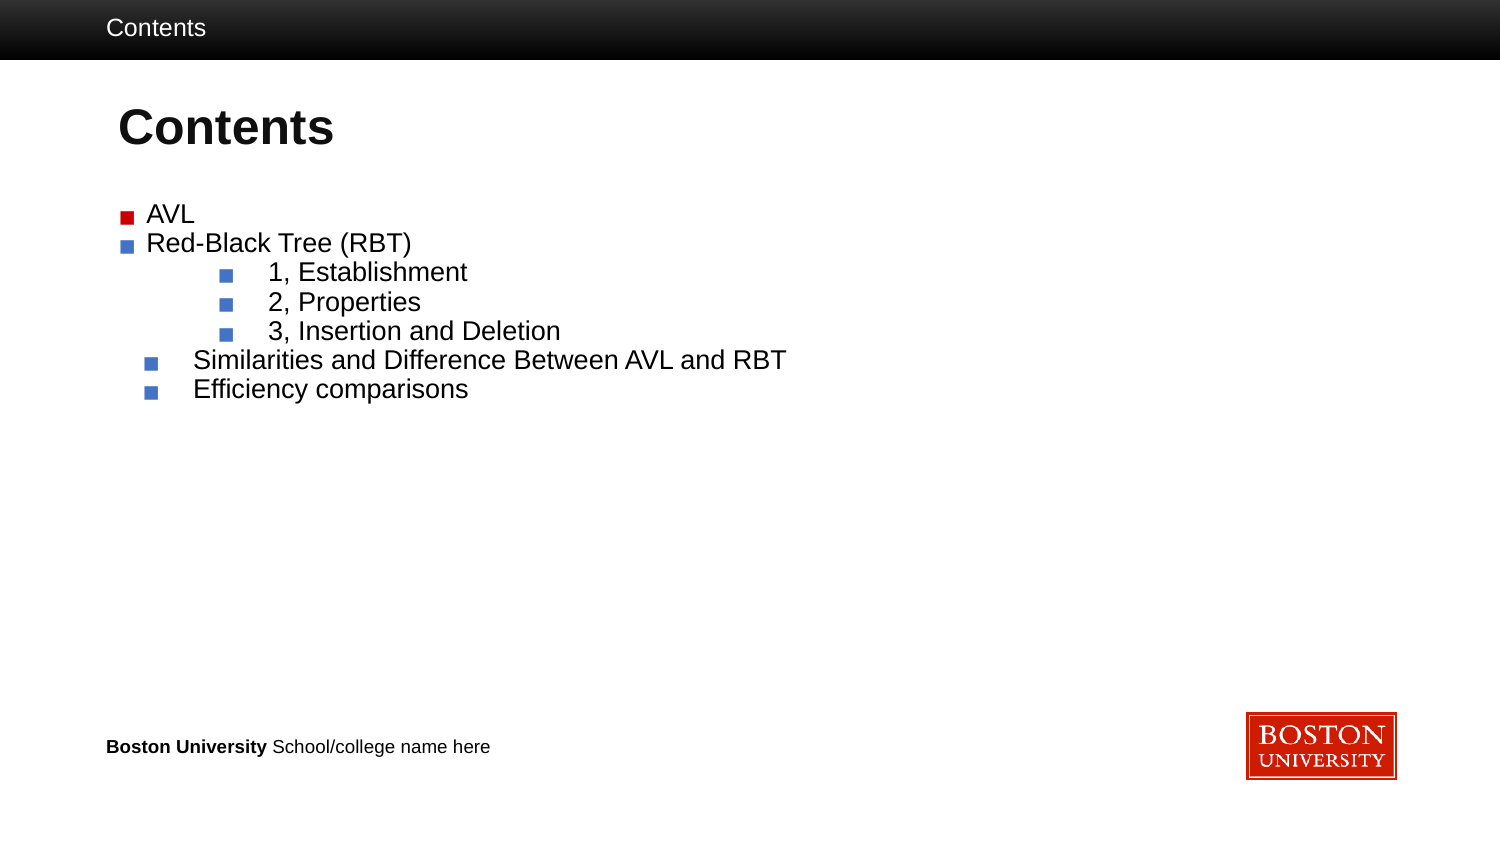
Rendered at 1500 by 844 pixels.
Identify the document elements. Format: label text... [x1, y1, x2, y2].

picture [1246, 712, 1397, 780]
title Contents [103, 59, 1397, 192]
list AVL Red-Black Tree (RBT) 1, Establishment 2, Properties 3, Insertion and Deletion Similarities and Difference Between AVL and RBT Efficiency comparisons [103, 192, 1397, 674]
text_box Contents [91, 4, 929, 55]
